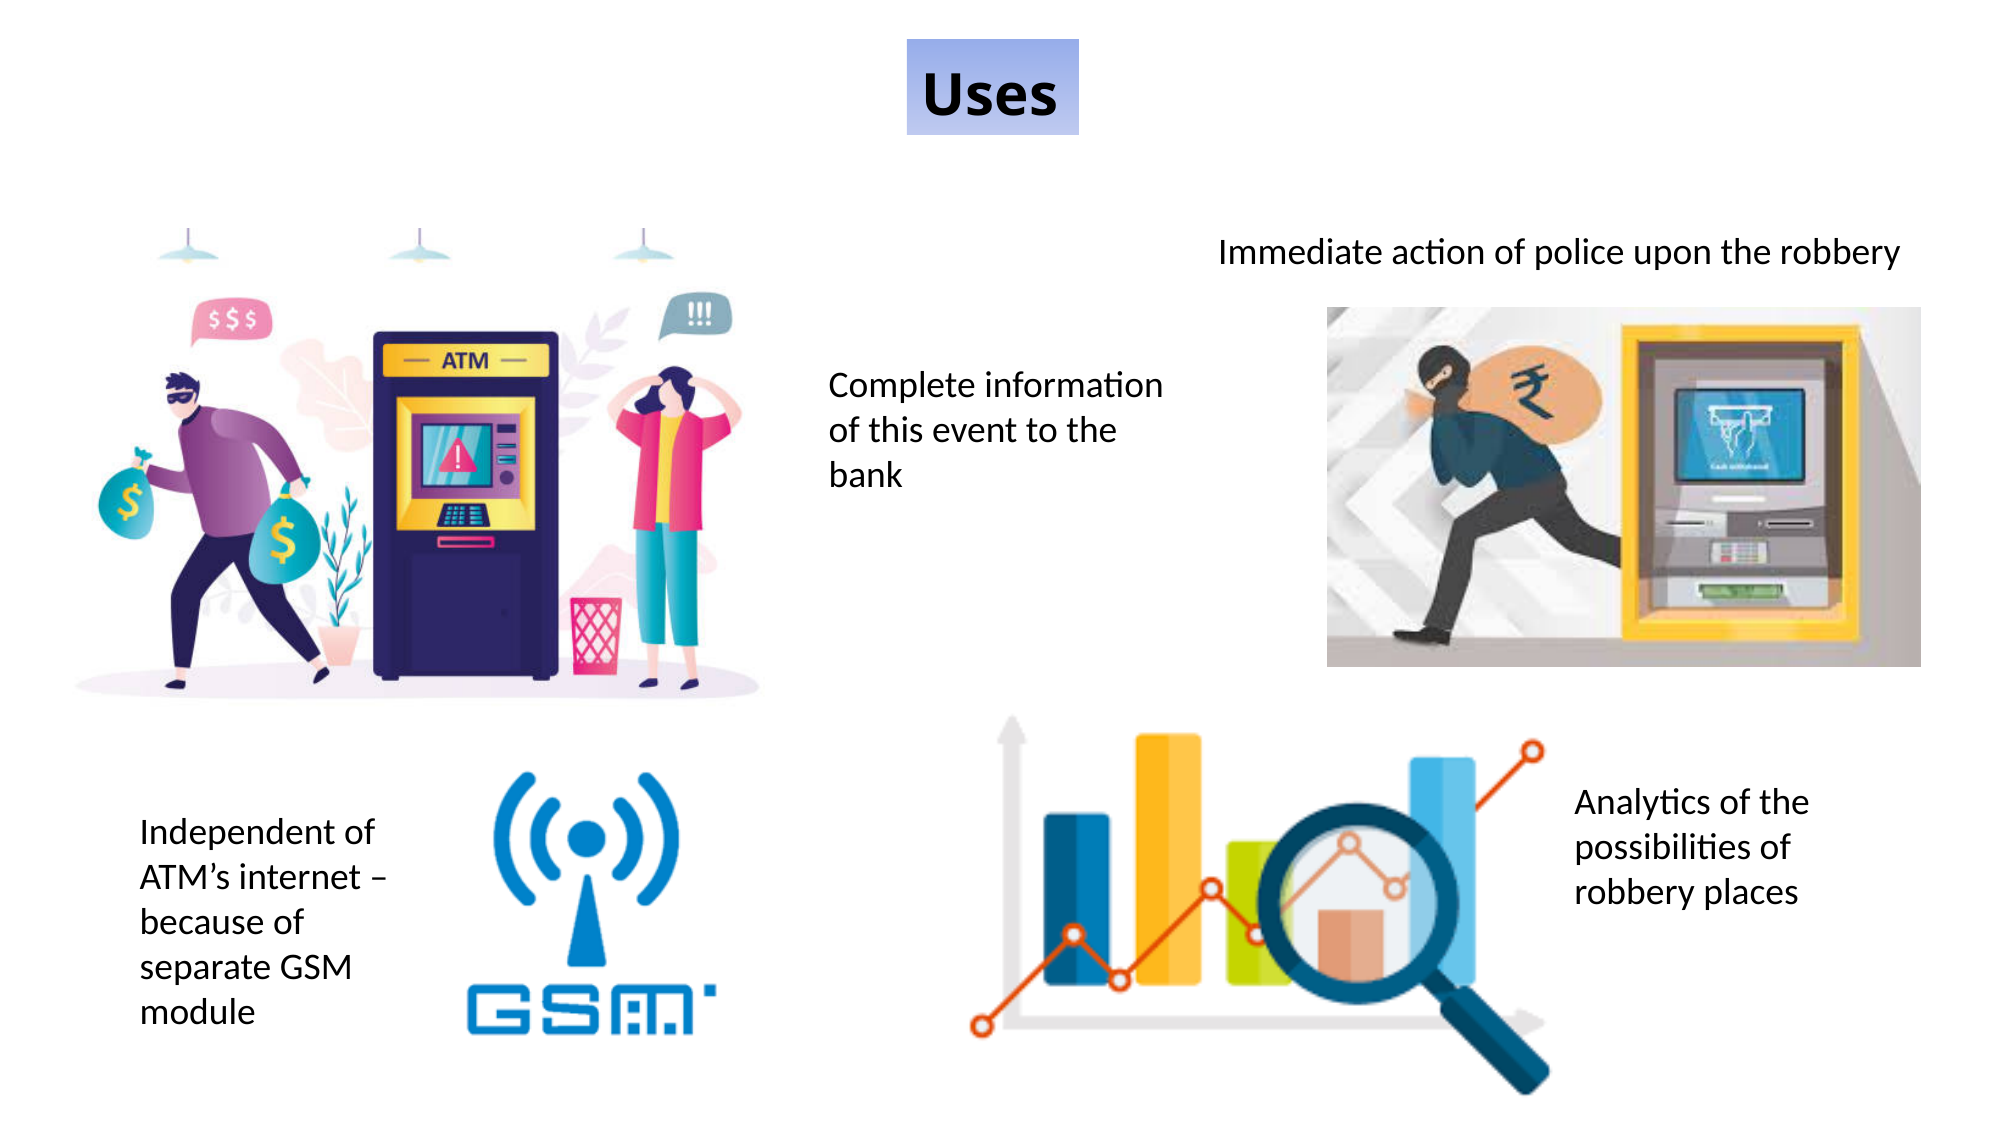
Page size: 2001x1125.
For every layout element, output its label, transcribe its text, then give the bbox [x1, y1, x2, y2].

picture [949, 708, 1563, 1100]
text_box Complete information of this event to the bank [813, 352, 1187, 548]
text_box Immediate action of police upon the robbery [1128, 219, 1917, 279]
picture [417, 729, 770, 1081]
text_box Uses [906, 39, 1079, 135]
text_box Analytics of the possibilities of robbery places [1563, 769, 1842, 965]
picture [1327, 307, 1921, 667]
text_box Independent of ATM’s internet – because of separate GSM module [49, 799, 417, 1040]
picture [43, 228, 789, 726]
